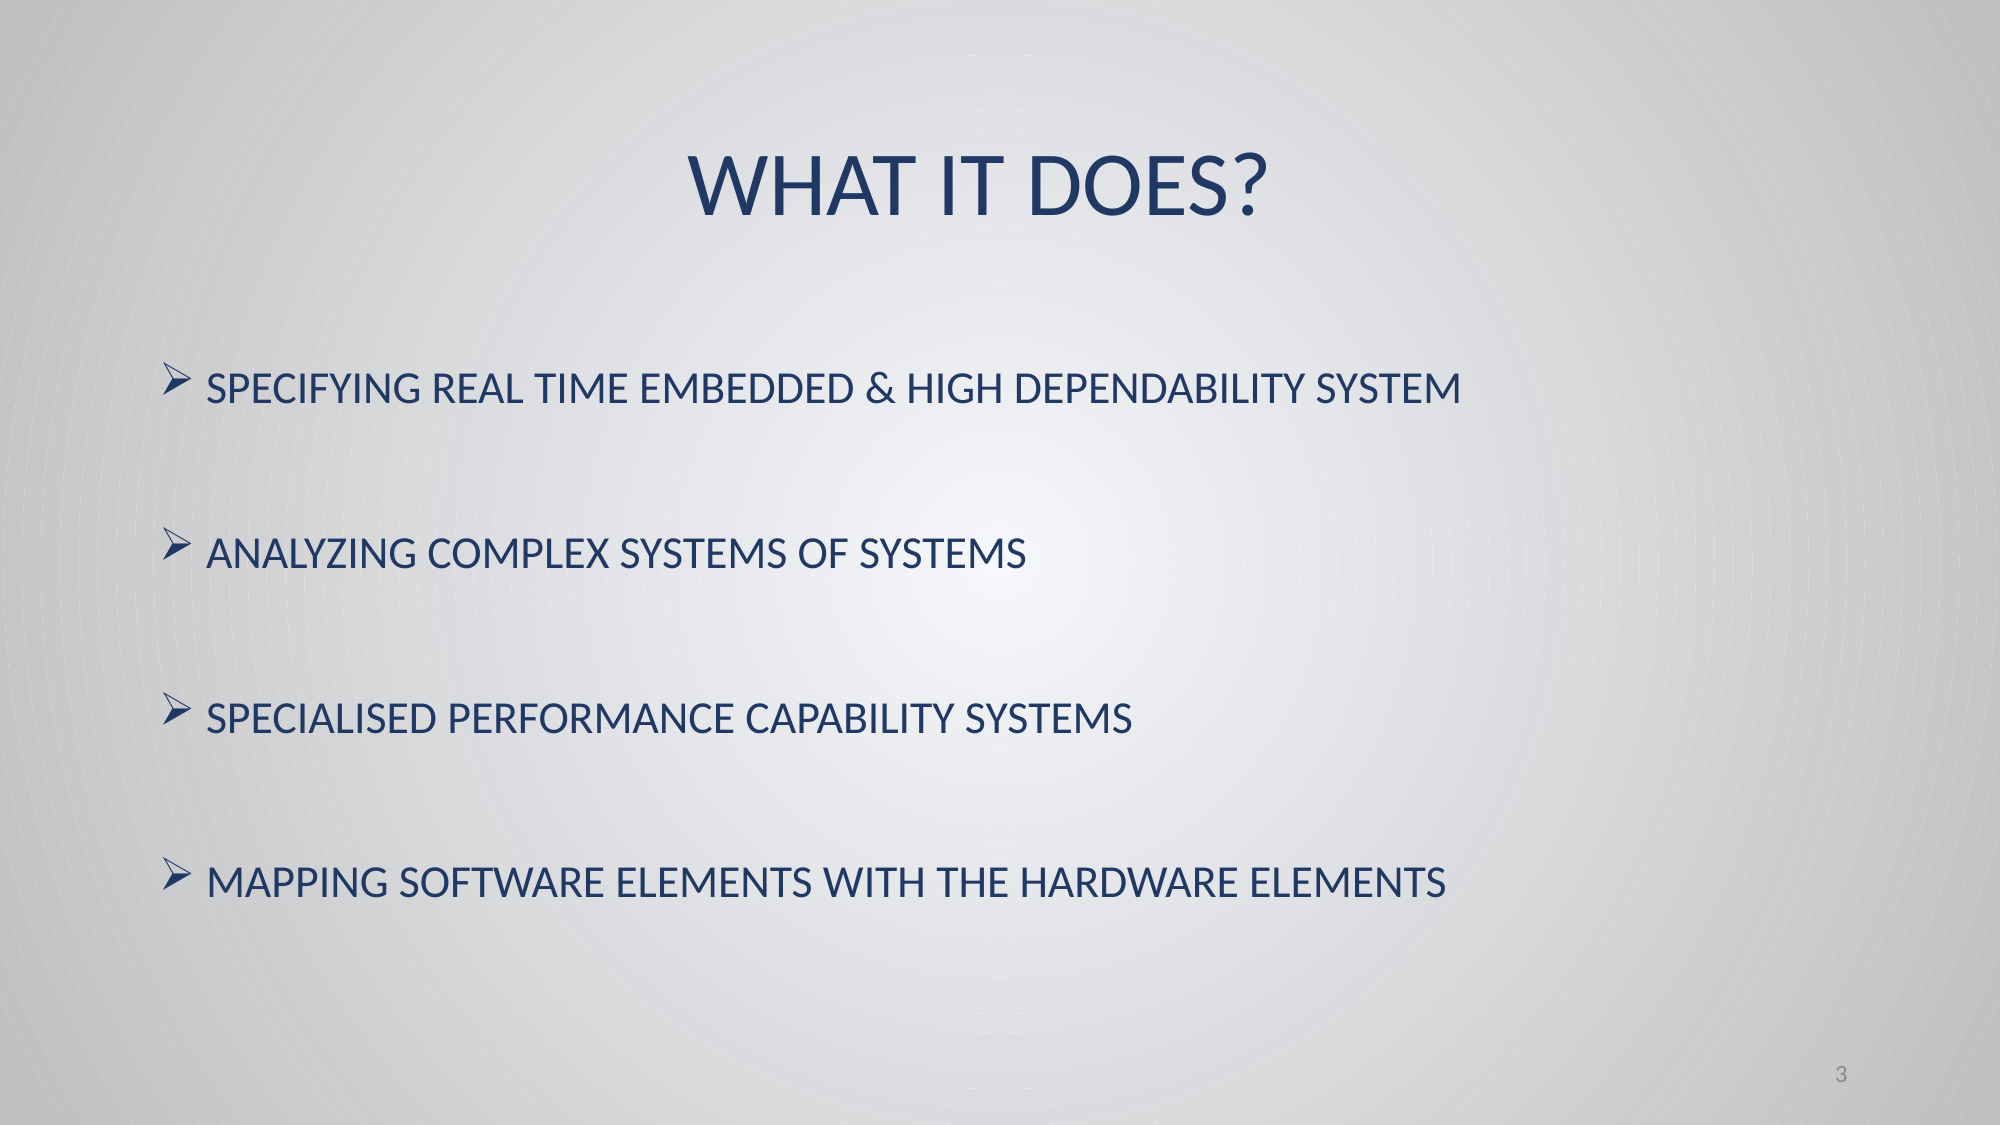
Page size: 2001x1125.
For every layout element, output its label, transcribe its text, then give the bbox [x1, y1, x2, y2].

text_box SPECIFYING REAL TIME EMBEDDED & HIGH DEPENDABILITY SYSTEM ANALYZING COMPLEX SYSTEMS OF SYSTEMS SPECIALISED PERFORMANCE CAPABILITY SYSTEMS MAPPING SOFTWARE ELEMENTS WITH THE HARDWARE ELEMENTS [144, 349, 1520, 1025]
text_box WHAT IT DOES? [238, 116, 1723, 242]
slide_number 3 [1412, 1042, 1863, 1103]
